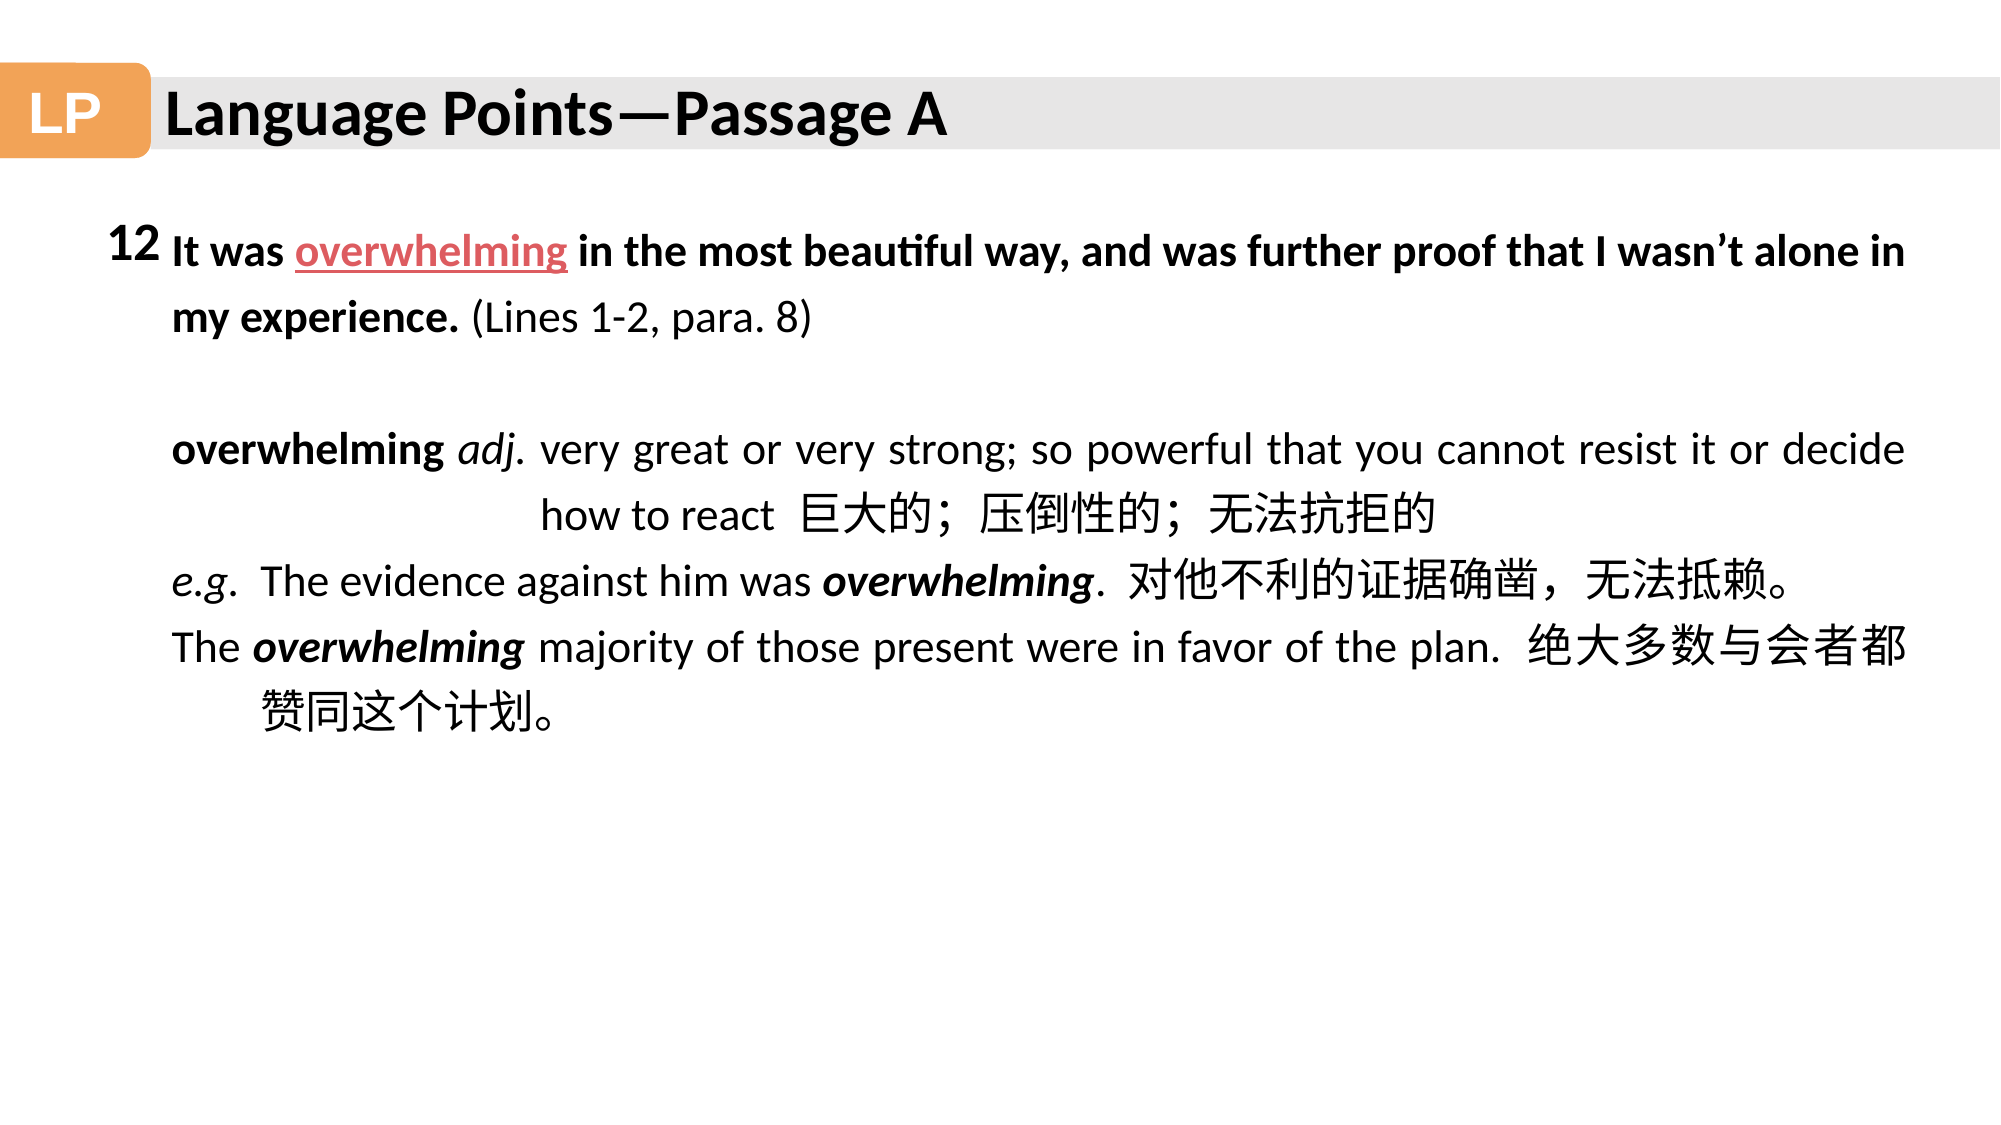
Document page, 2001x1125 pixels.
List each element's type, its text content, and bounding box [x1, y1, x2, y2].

text_box [1005, 76, 2000, 150]
text_box Language Points—Passage A [150, 61, 1005, 157]
text_box 12 [91, 199, 186, 279]
text_box It was overwhelming in the most beautiful way, and was further proof that I wasn’t alone in my experience. (Lines 1-2, para. 8) overwhelming adj. very great or very strong; so powerful that you cannot resist it or decide how to react 巨大的；压倒性的；无法抗拒的 e.g. The evidence against him was overwhelming. 对他不利的证据确凿，无法抵赖。 The overwhelming majority of those present were in favor of the plan. 绝大多数与会者都赞同这个计划。 [156, 202, 1922, 745]
text_box LP [0, 61, 150, 160]
